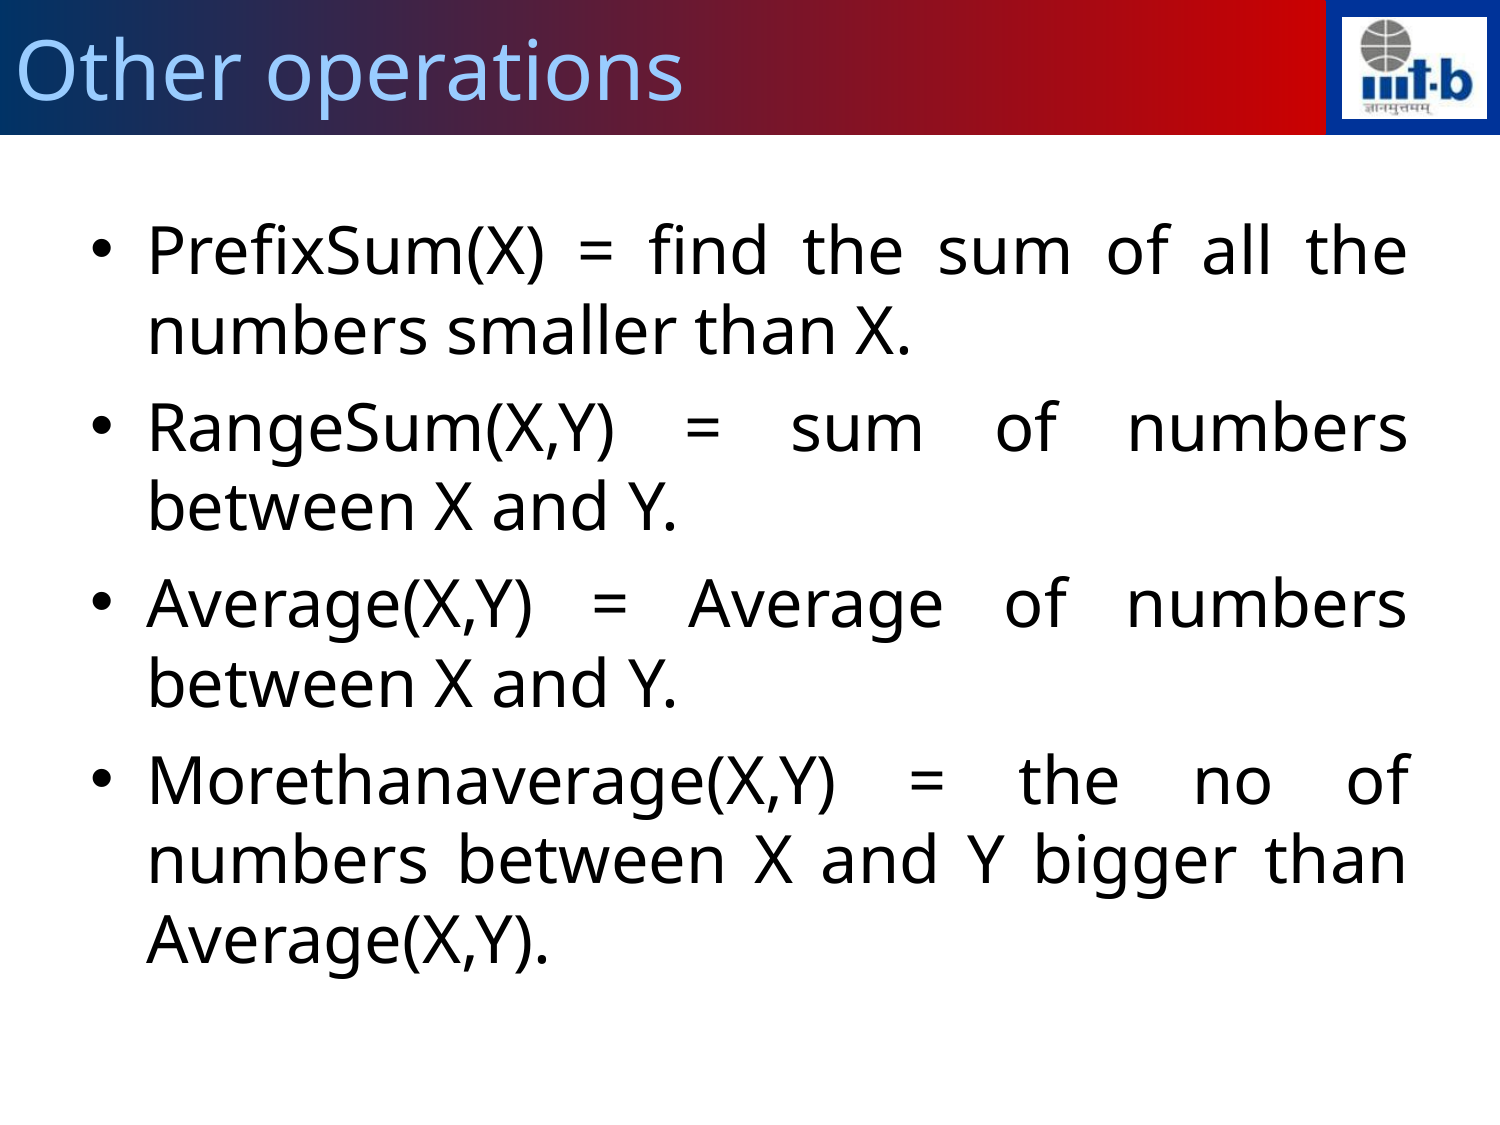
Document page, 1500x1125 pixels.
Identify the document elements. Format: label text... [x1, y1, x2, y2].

list PrefixSum(X) = find the sum of all the numbers smaller than X. RangeSum(X,Y) = sum of numbers between X and Y. Average(X,Y) = Average of numbers between X and Y. Morethanaverage(X,Y) = the no of numbers between X and Y bigger than Average(X,Y). [74, 199, 1426, 1006]
title Other operations [0, 0, 1326, 136]
picture [1342, 17, 1487, 119]
